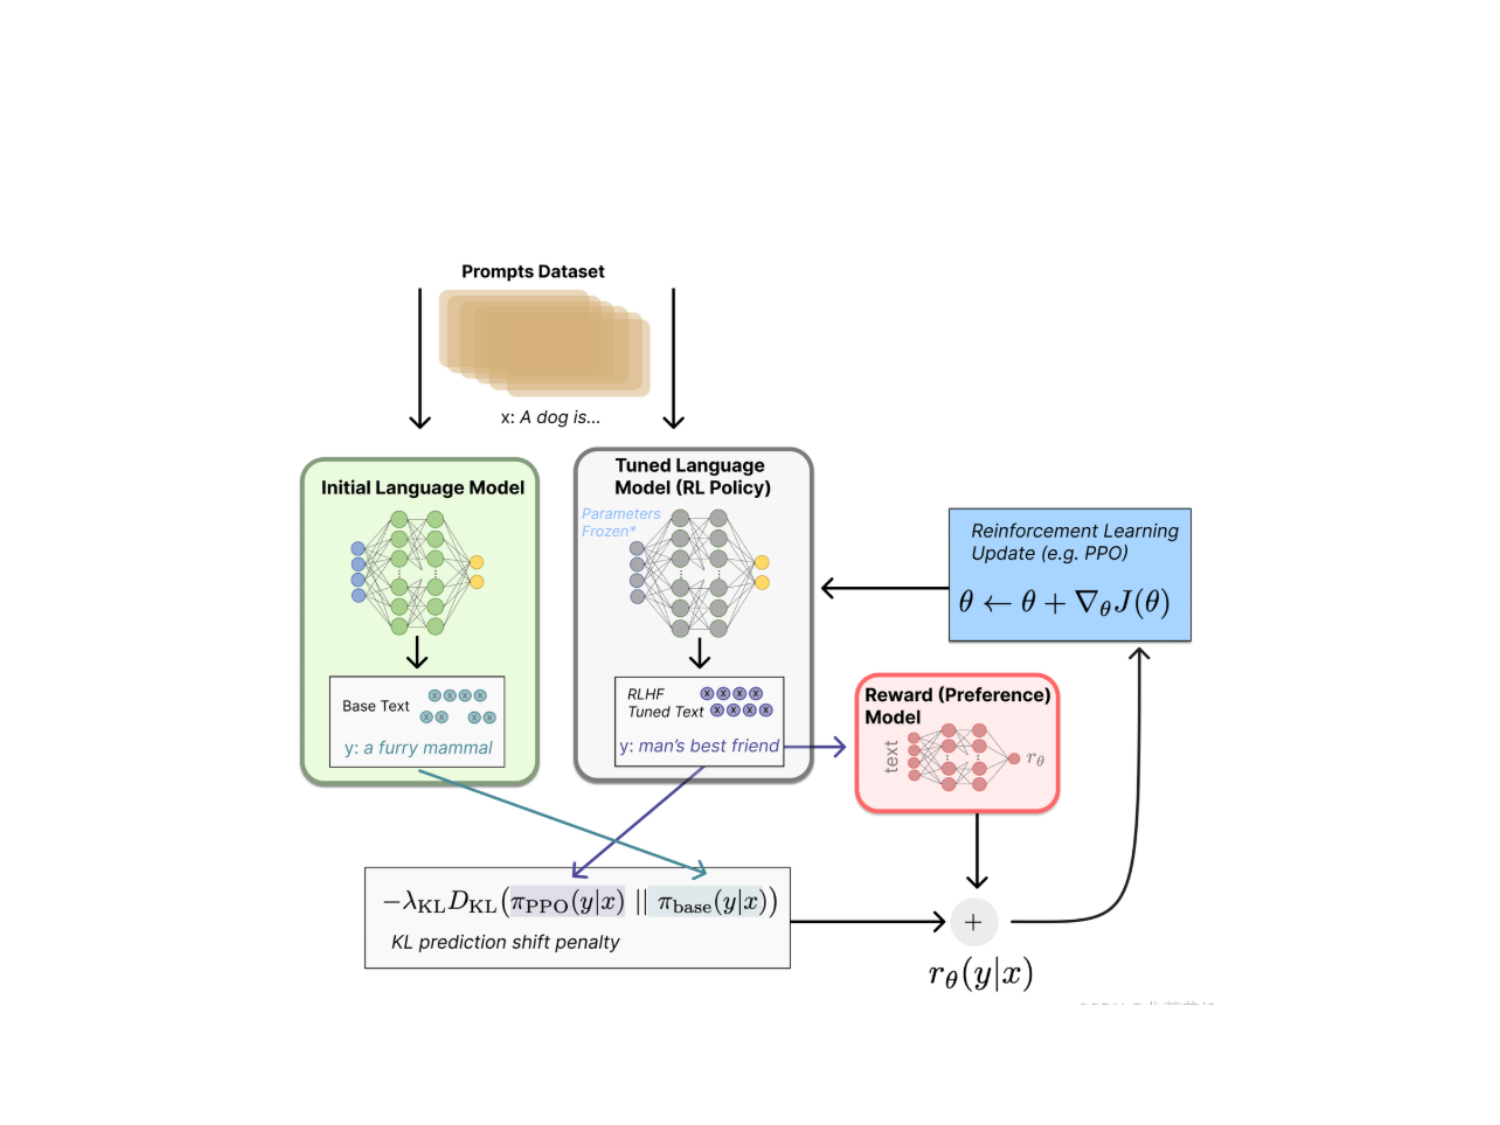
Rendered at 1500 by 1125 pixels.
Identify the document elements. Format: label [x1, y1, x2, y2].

list [285, 262, 1215, 1006]
